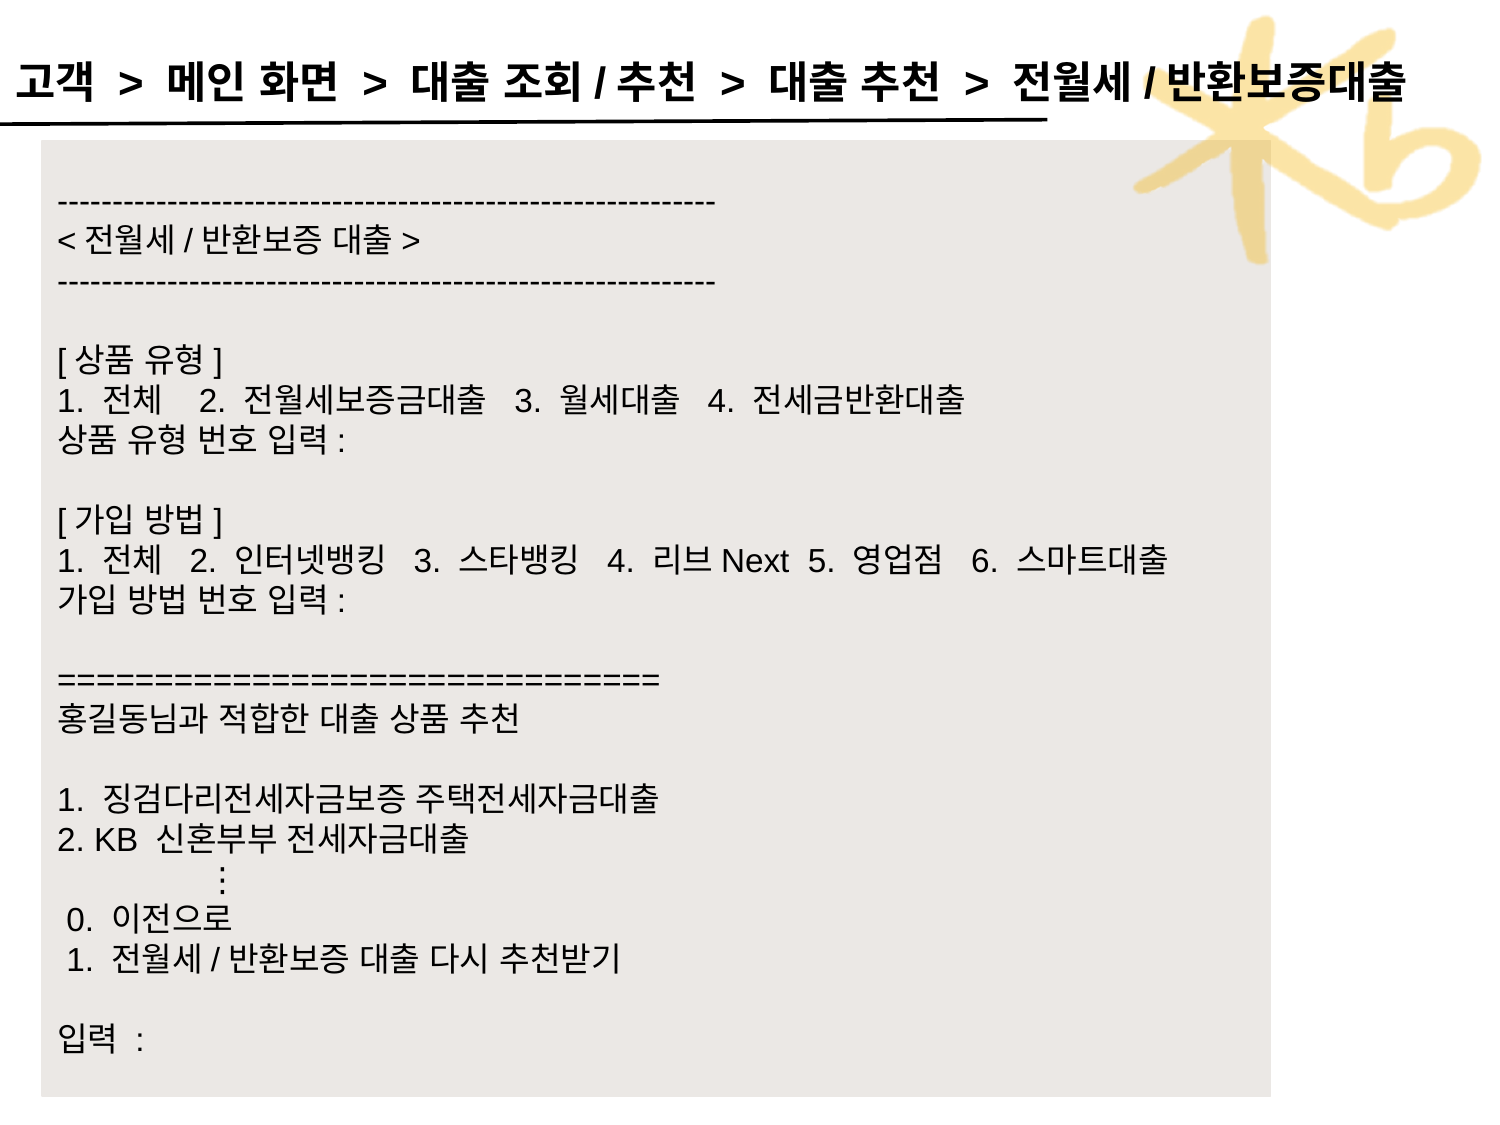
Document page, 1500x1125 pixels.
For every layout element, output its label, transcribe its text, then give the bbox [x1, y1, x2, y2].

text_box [0, 119, 1048, 125]
text_box 고객 > 메인 화면 > 대출 조회/추천 > 대출 추천 > 전월세/반환보증대출 [0, 38, 1500, 313]
text_box ------------------------------------------------------------ <전월세/반환보증 대출> ------------------------------------------------------------ [상품 유형] 1. 전체 2. 전월세보증금대출 3. 월세대출 4. 전세금반환대출 상품 유형 번호 입력: [가입 방법] 1. 전체 2. 인터넷뱅킹 3. 스타뱅킹 4. 리브Next 5. 영업점 6. 스마트대출 가입 방법 번호 입력: =============================== 홍길동님과 적합한 대출 상품 추천 1. 징검다리전세자금보증 주택전세자금대출 2. KB 신혼부부 전세자금대출 ⋮ 0. 이전으로 1. 전월세/반환보증 대출 다시 추천받기 입력 : [42, 313, 1271, 1097]
picture [1111, 0, 1500, 278]
